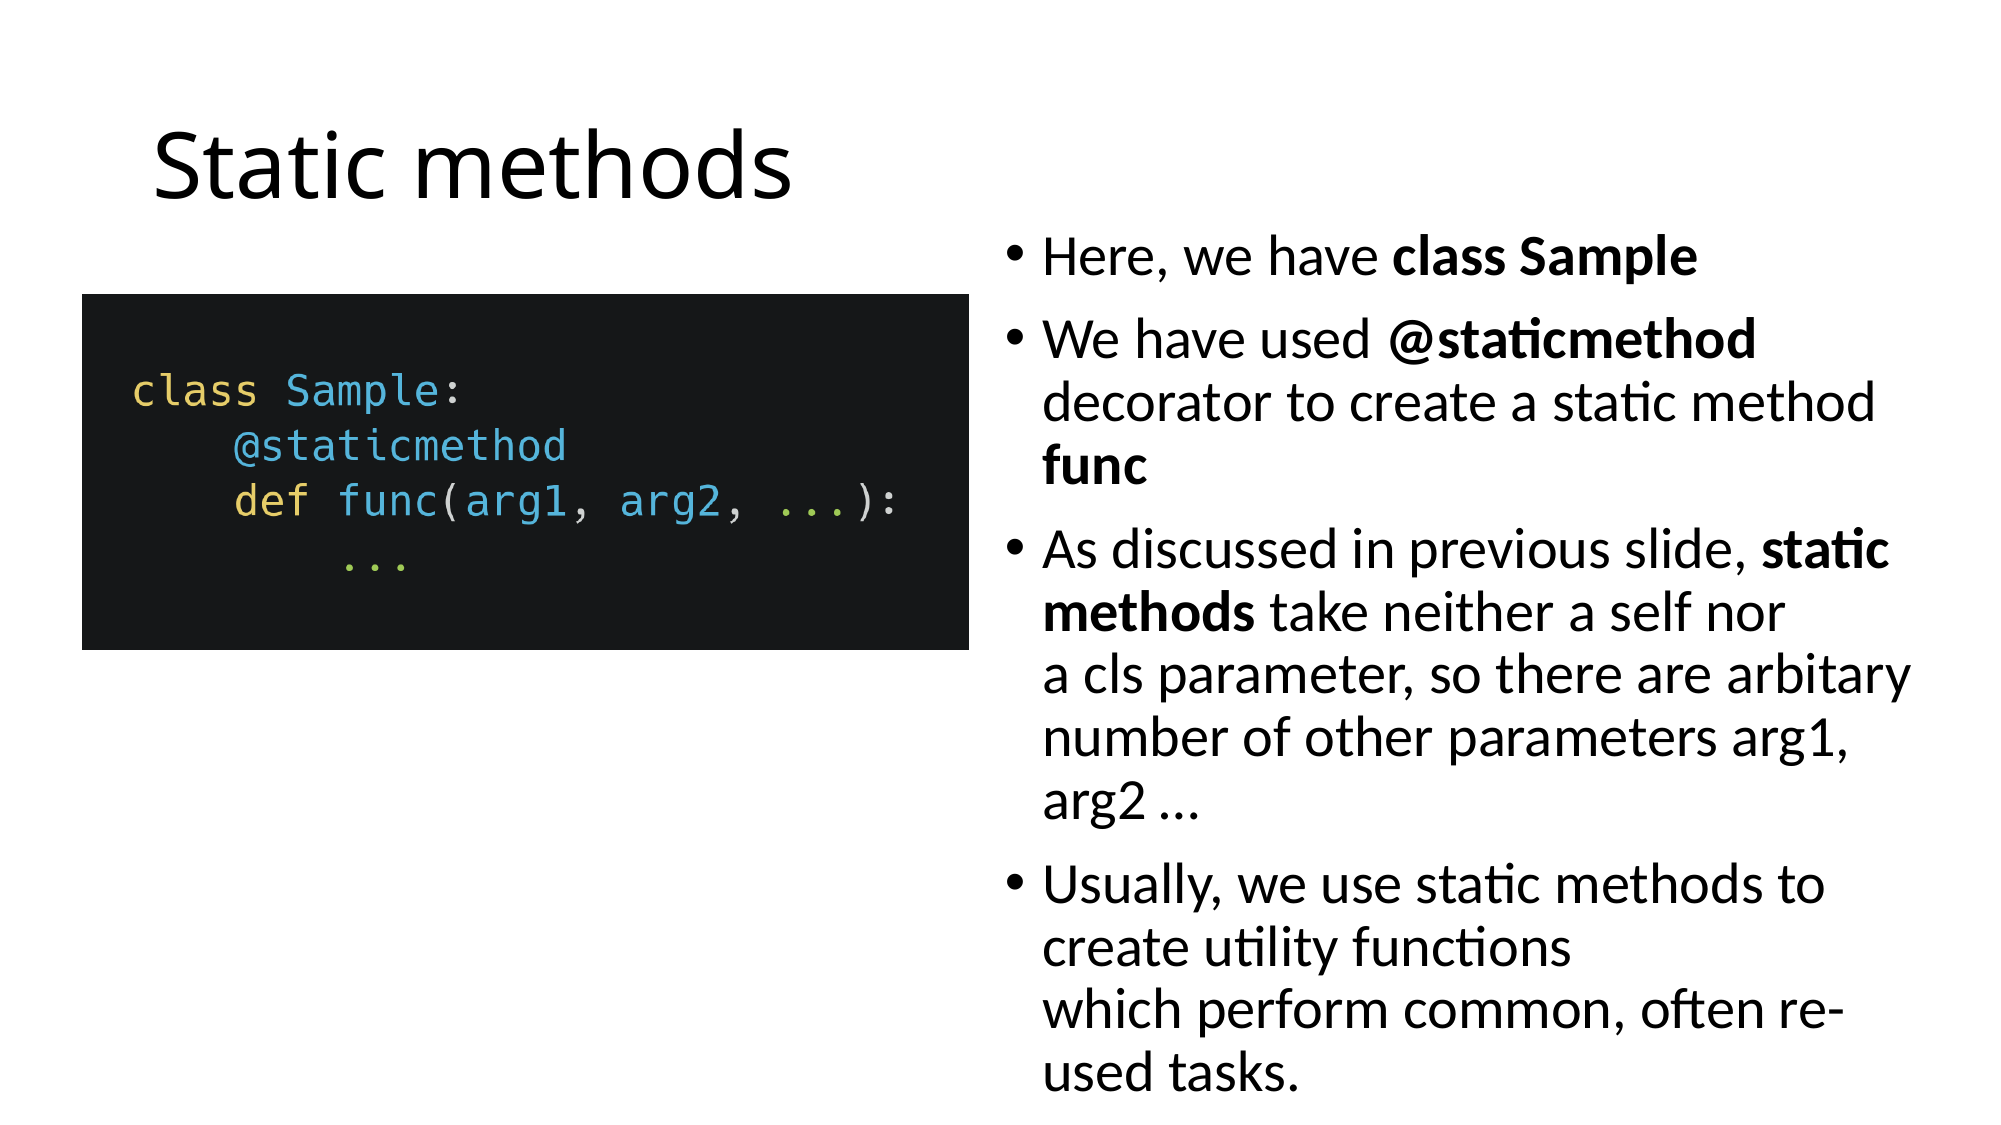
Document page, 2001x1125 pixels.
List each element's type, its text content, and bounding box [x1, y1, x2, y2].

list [82, 294, 969, 650]
title Static methods [137, 59, 1863, 278]
text_box Here, we have class Sample We have used @staticmethod decorator to create a static method func As discussed in previous slide, static methods take neither a self nor a cls parameter, so there are arbitary number of other parameters arg1, arg2 … Usually, we use static methods to create utility functions which perform common, often re-used tasks. [989, 217, 1949, 1125]
